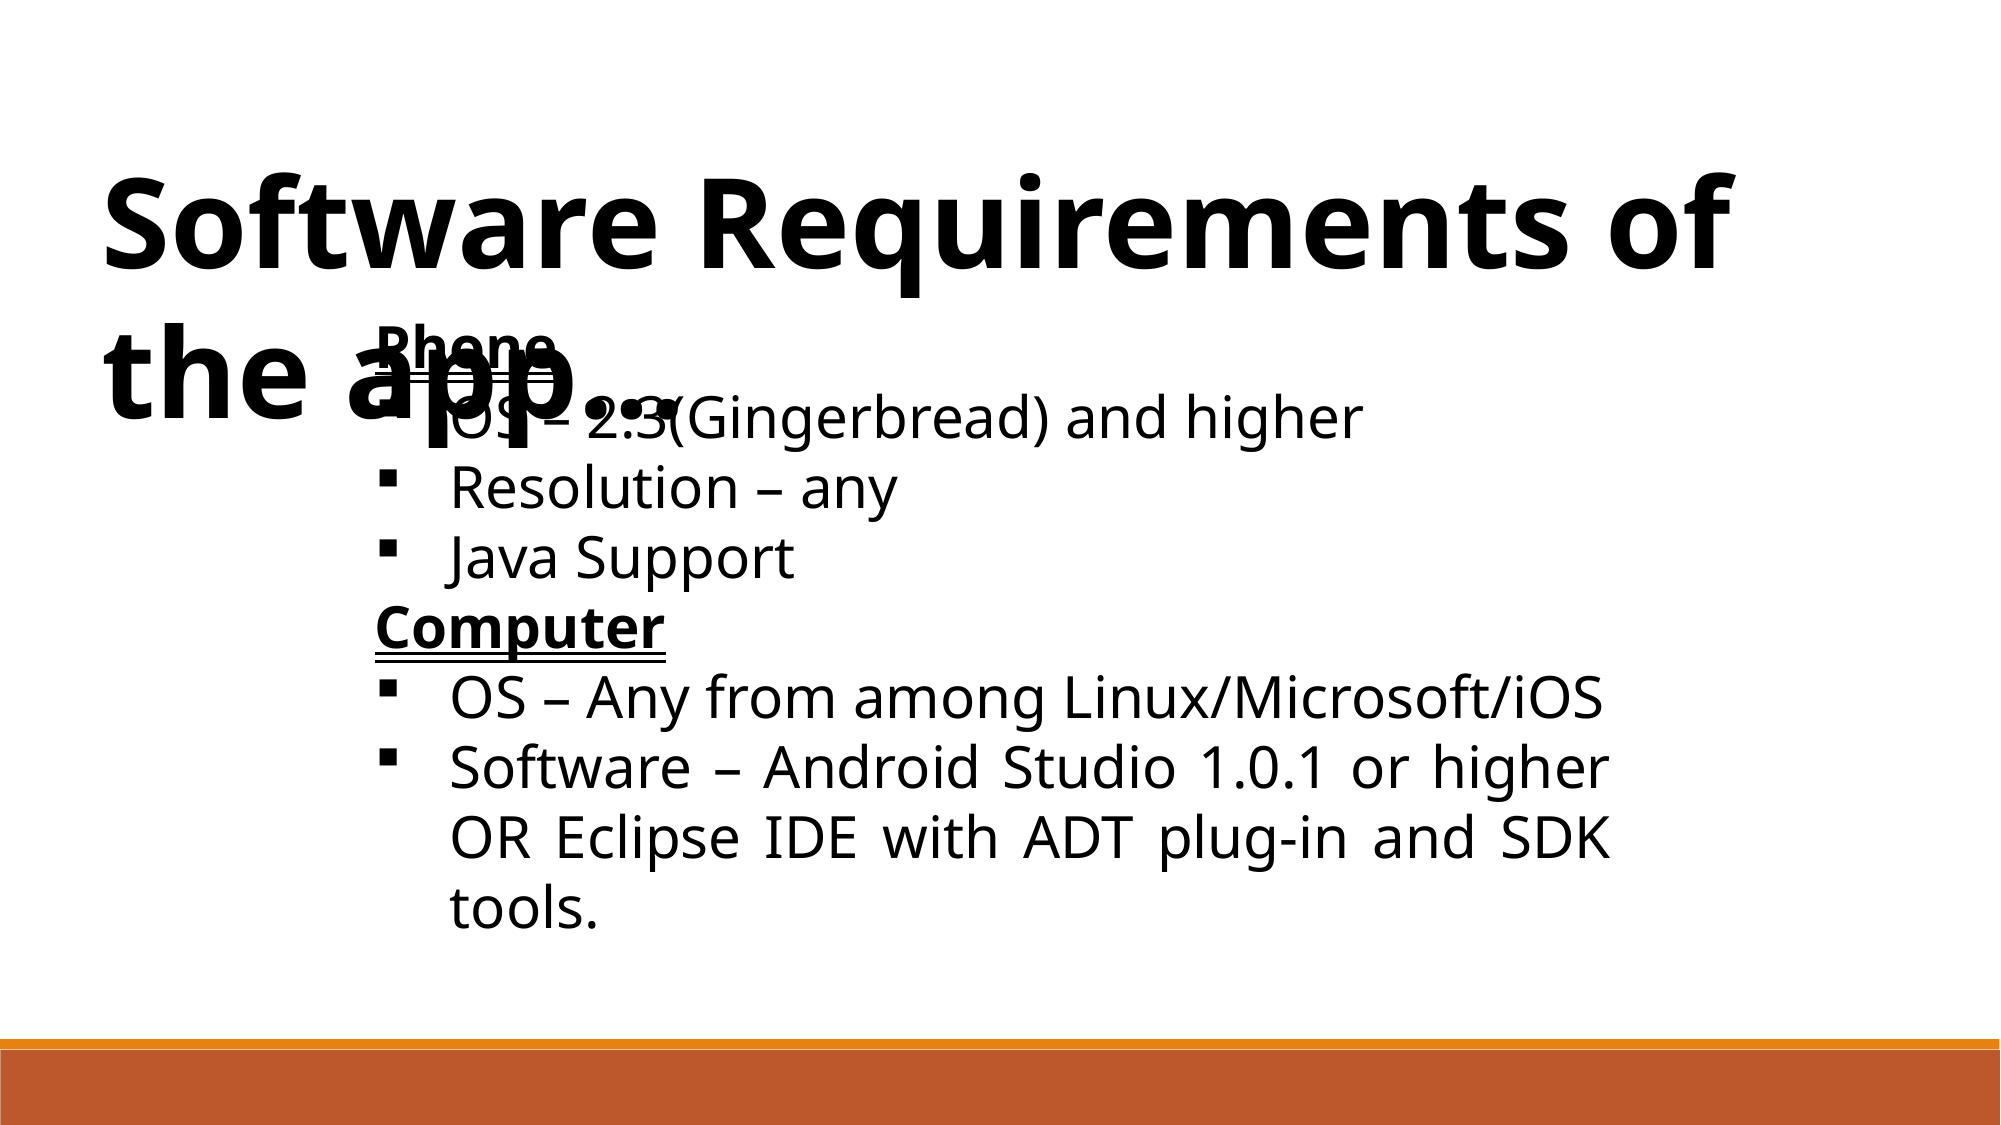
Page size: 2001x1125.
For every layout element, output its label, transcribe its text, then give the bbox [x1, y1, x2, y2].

text_box Software Requirements of the app… [86, 136, 1900, 452]
text_box Phone OS – 2.3(Gingerbread) and higher Resolution – any Java Support Computer OS – Any from among Linux/Microsoft/iOS Software – Android Studio 1.0.1 or higher OR Eclipse IDE with ADT plug-in and SDK tools. [359, 452, 1626, 993]
